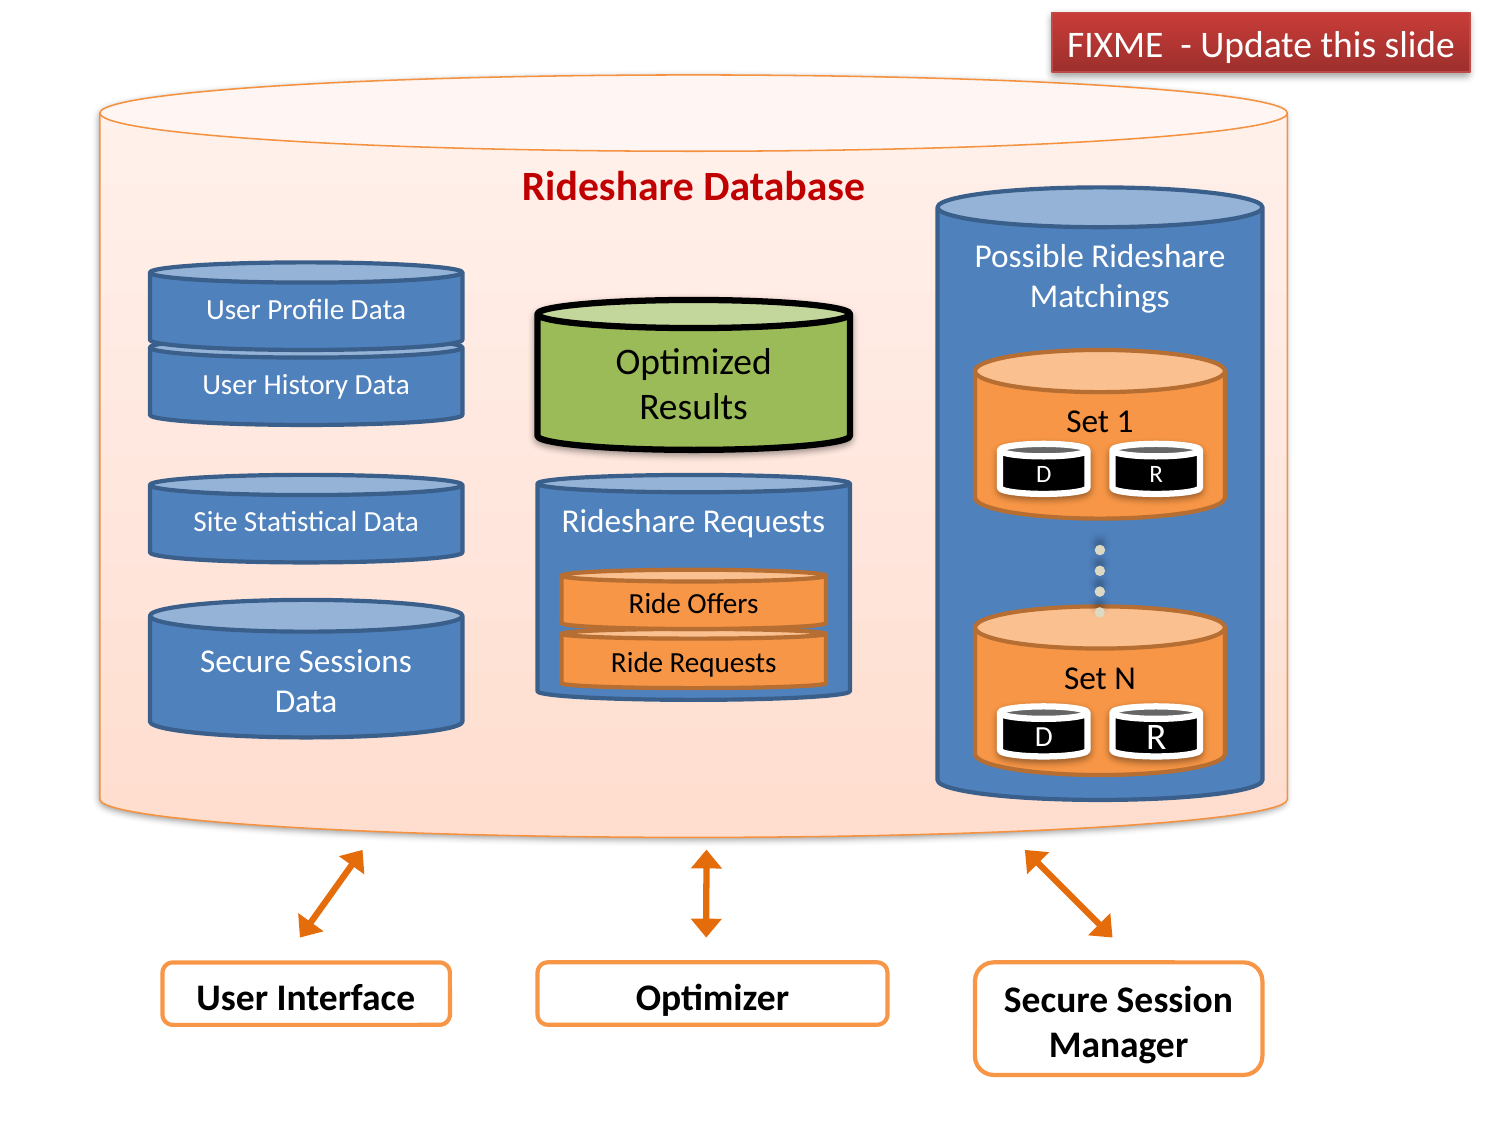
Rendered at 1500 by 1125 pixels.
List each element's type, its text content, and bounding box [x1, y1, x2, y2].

text_box FIXME - Update this slide [1051, 12, 1471, 73]
text_box Secure Sessions Data [147, 597, 465, 740]
text_box Rideshare Database [99, 74, 1289, 839]
text_box User History Data [147, 344, 465, 428]
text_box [287, 862, 376, 926]
text_box Site Statistical Data [147, 472, 465, 565]
text_box Secure Session Manager [972, 960, 1265, 1078]
text_box User Interface [160, 960, 453, 1027]
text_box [1024, 849, 1113, 938]
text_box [537, 474, 851, 701]
text_box Optimizer [535, 960, 890, 1027]
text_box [937, 187, 1263, 801]
text_box User Profile Data [147, 260, 465, 353]
text_box Optimized Results [534, 296, 854, 454]
